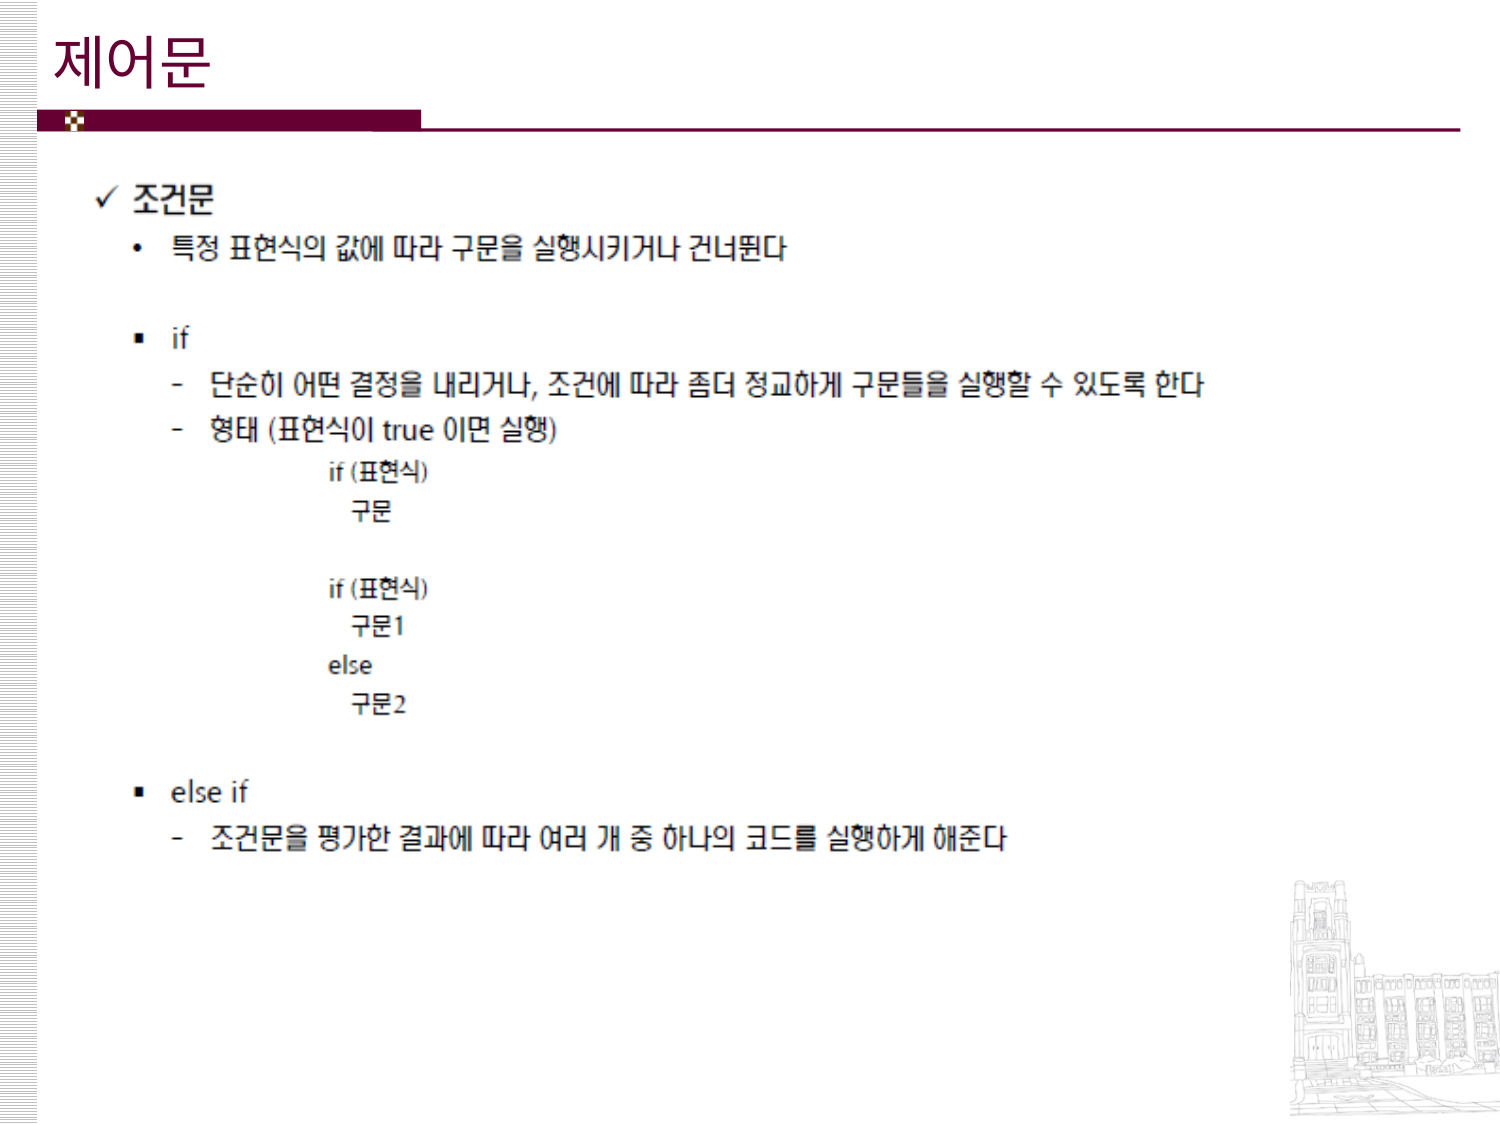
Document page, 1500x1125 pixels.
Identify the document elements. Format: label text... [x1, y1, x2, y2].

picture [65, 111, 84, 131]
picture [87, 174, 1500, 1125]
title 제어문 [36, 13, 1278, 109]
